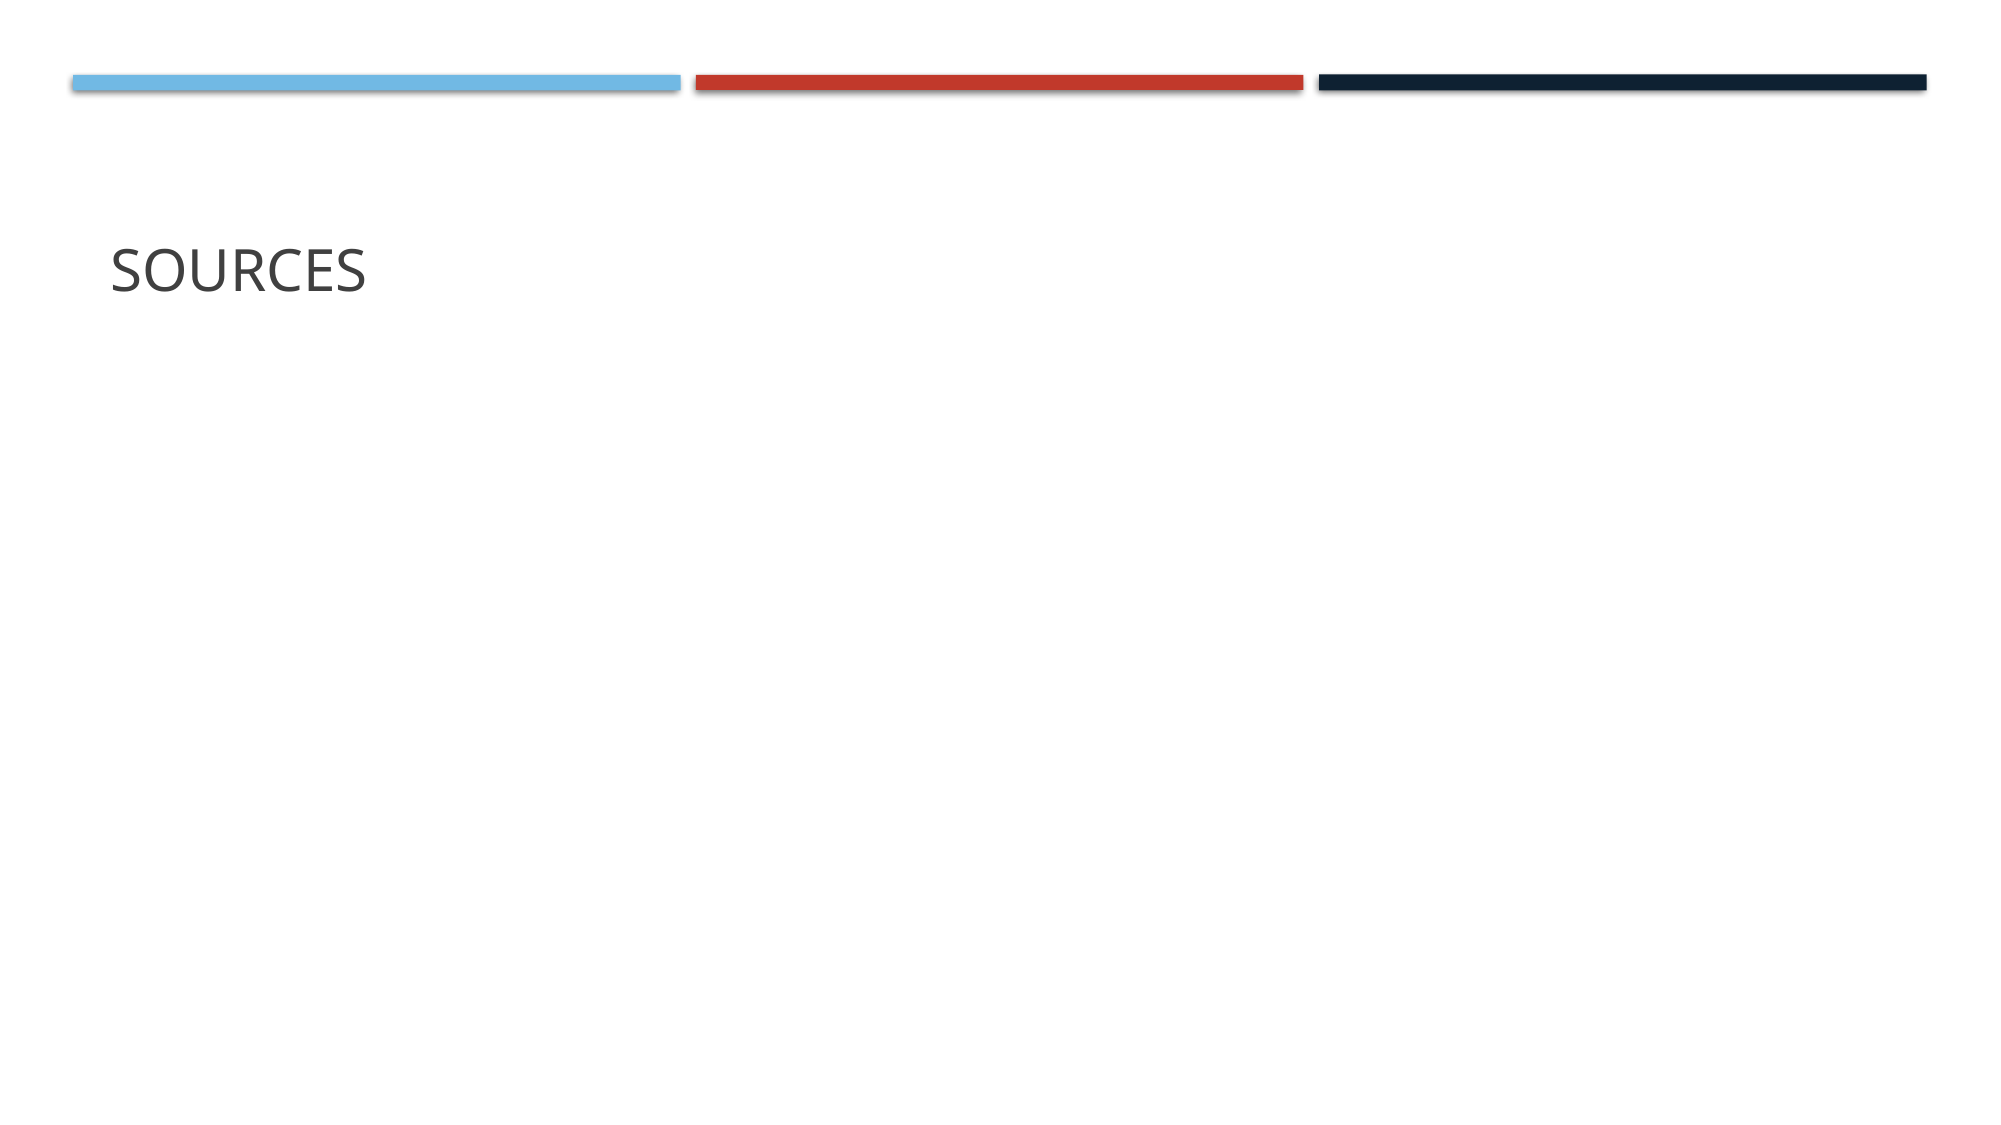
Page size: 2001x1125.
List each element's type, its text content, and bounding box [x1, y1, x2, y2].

title Sources [95, 115, 1905, 311]
